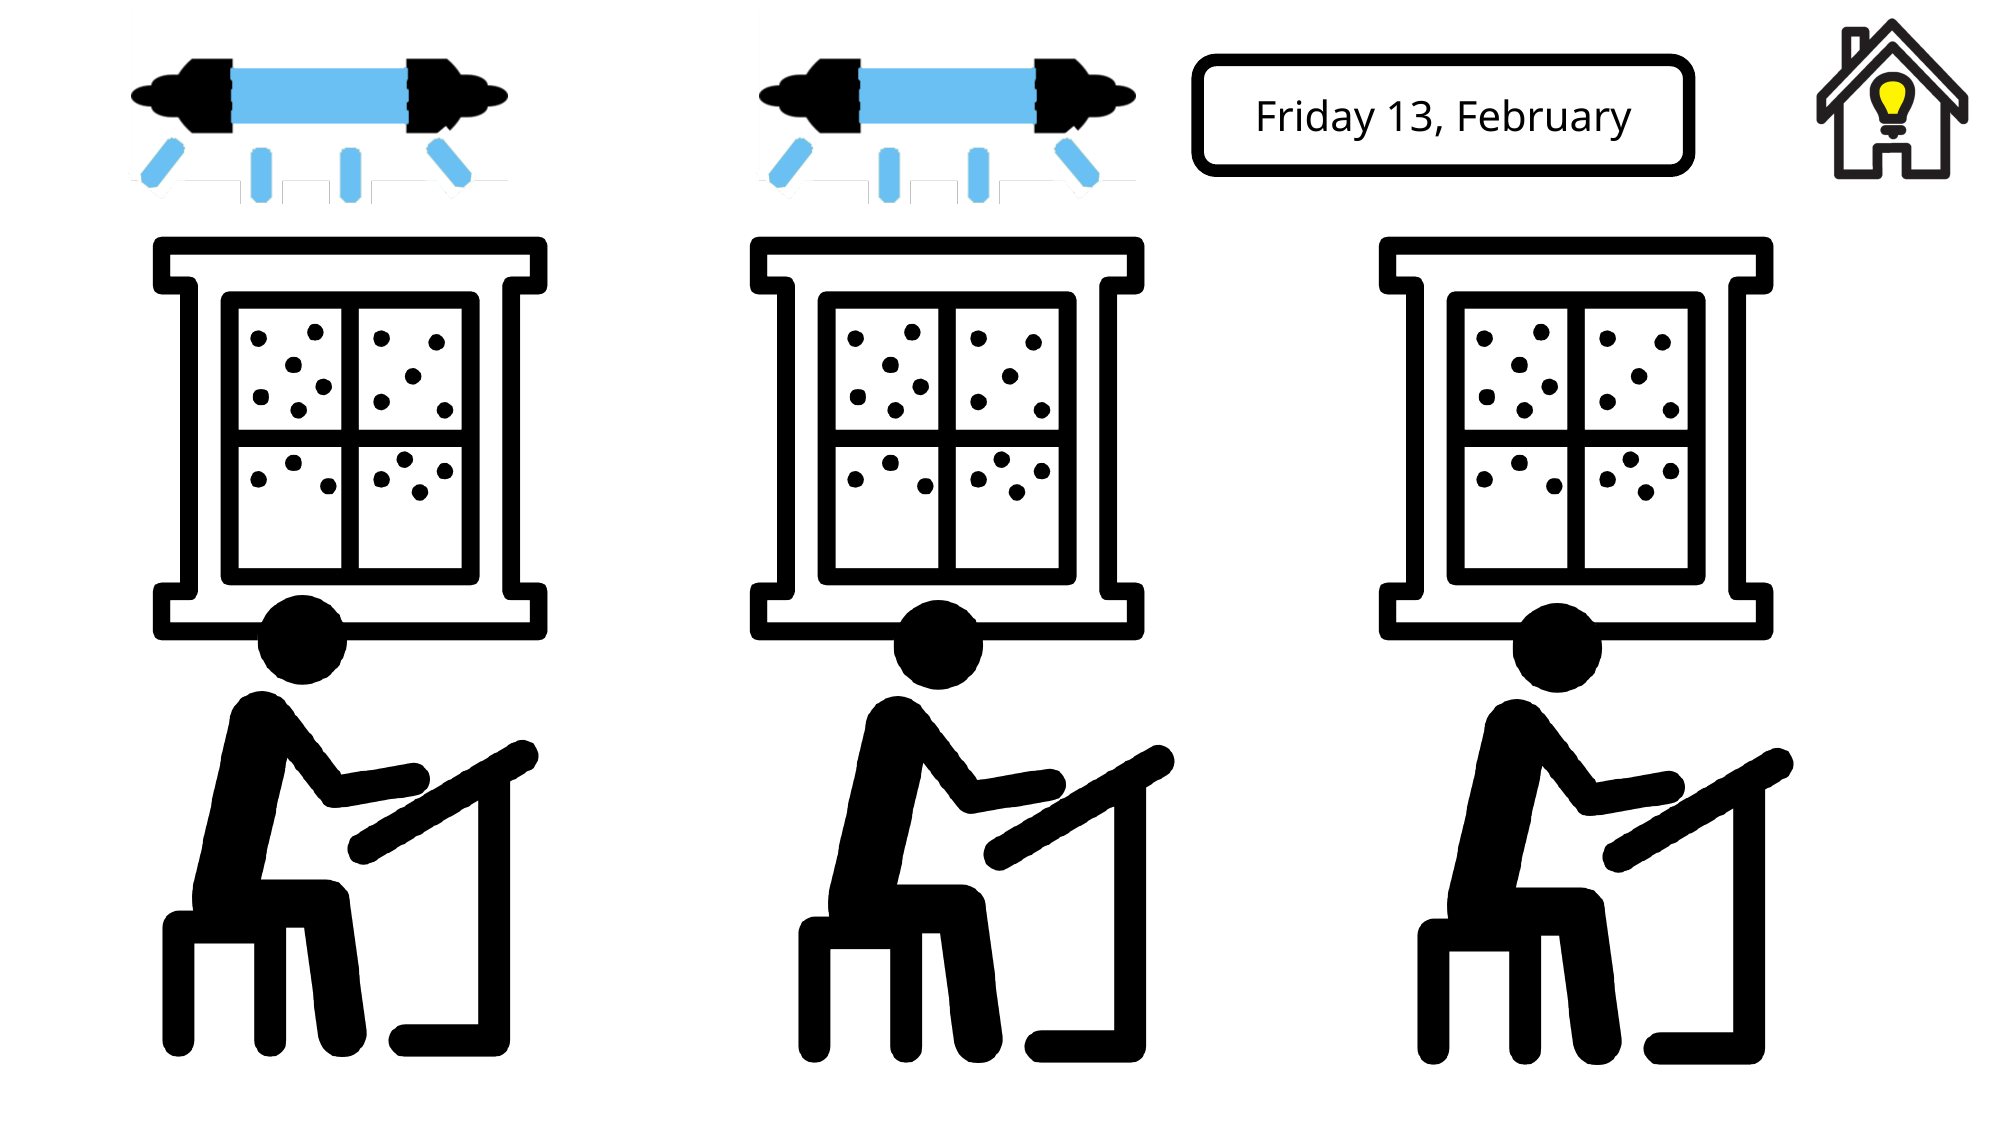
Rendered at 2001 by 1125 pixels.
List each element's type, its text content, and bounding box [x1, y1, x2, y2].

picture [754, 11, 1136, 205]
picture [119, 210, 582, 1057]
text_box Friday 13, February [1197, 82, 1690, 148]
picture [1348, 0, 2001, 1066]
picture [719, 210, 1217, 1063]
picture [127, 11, 508, 205]
text_box [1195, 57, 1692, 173]
